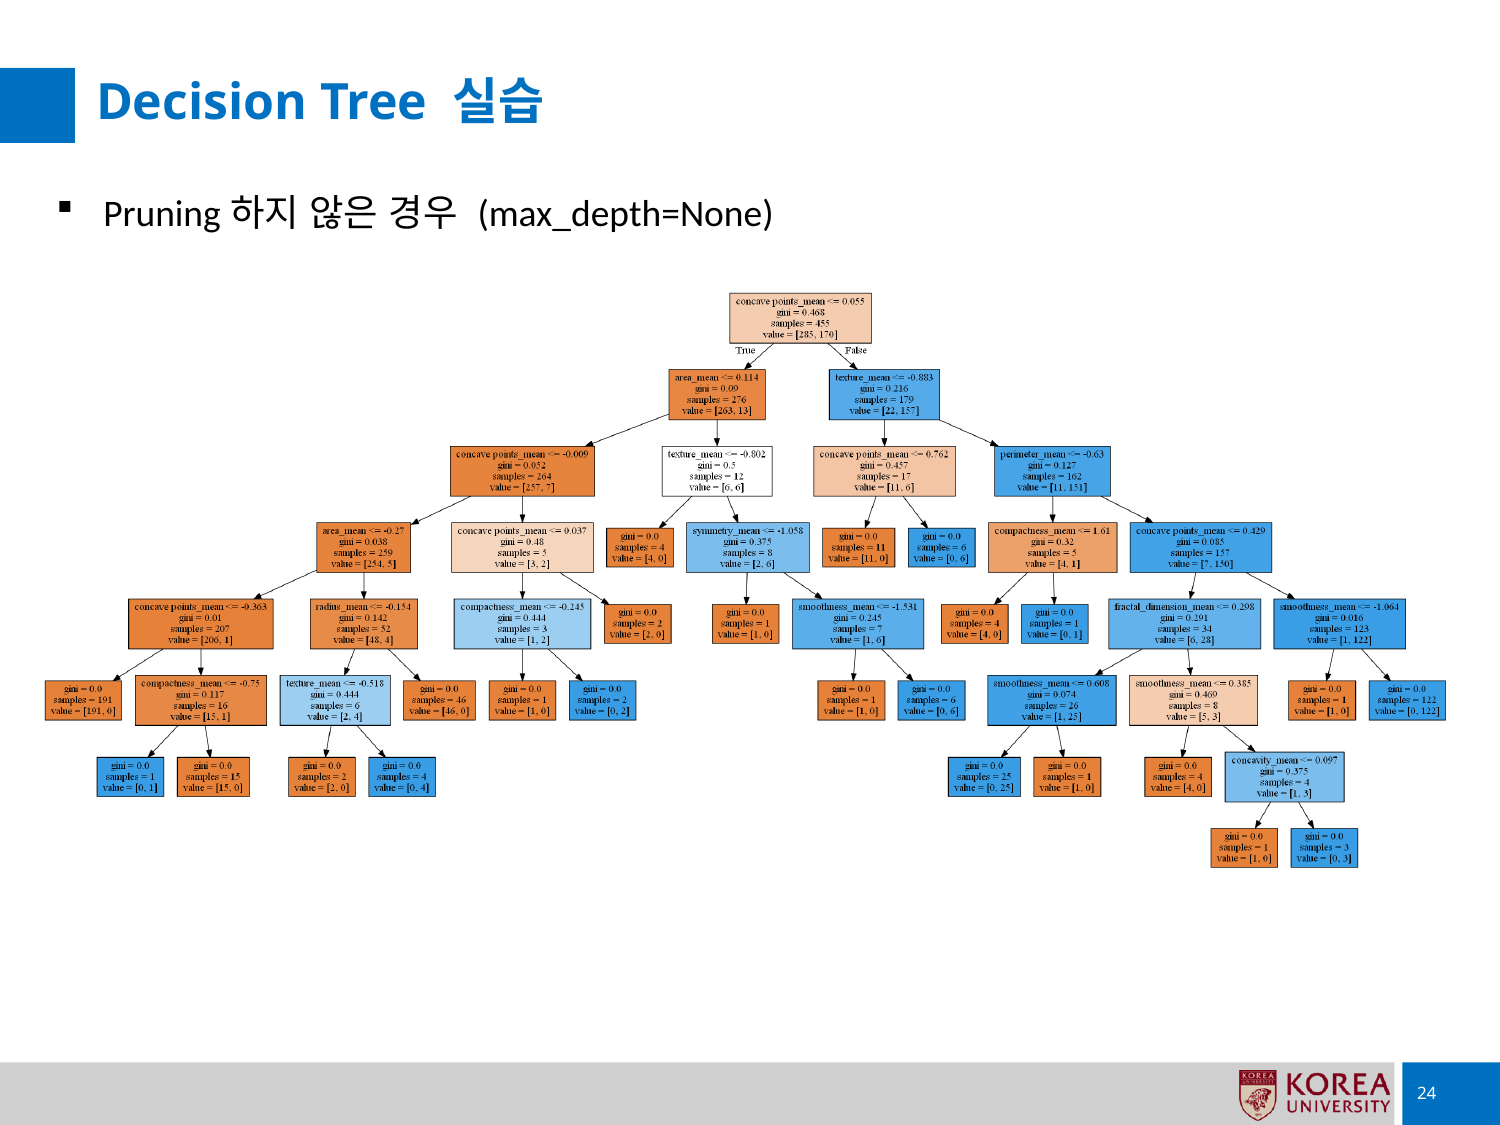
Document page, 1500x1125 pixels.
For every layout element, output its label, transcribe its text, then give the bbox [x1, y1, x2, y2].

picture [1239, 1070, 1390, 1121]
picture [42, 290, 1449, 870]
title Decision Tree 실습 [95, 75, 1449, 134]
text_box Pruning하지 않은 경우 (max_depth=None) [41, 181, 1013, 242]
